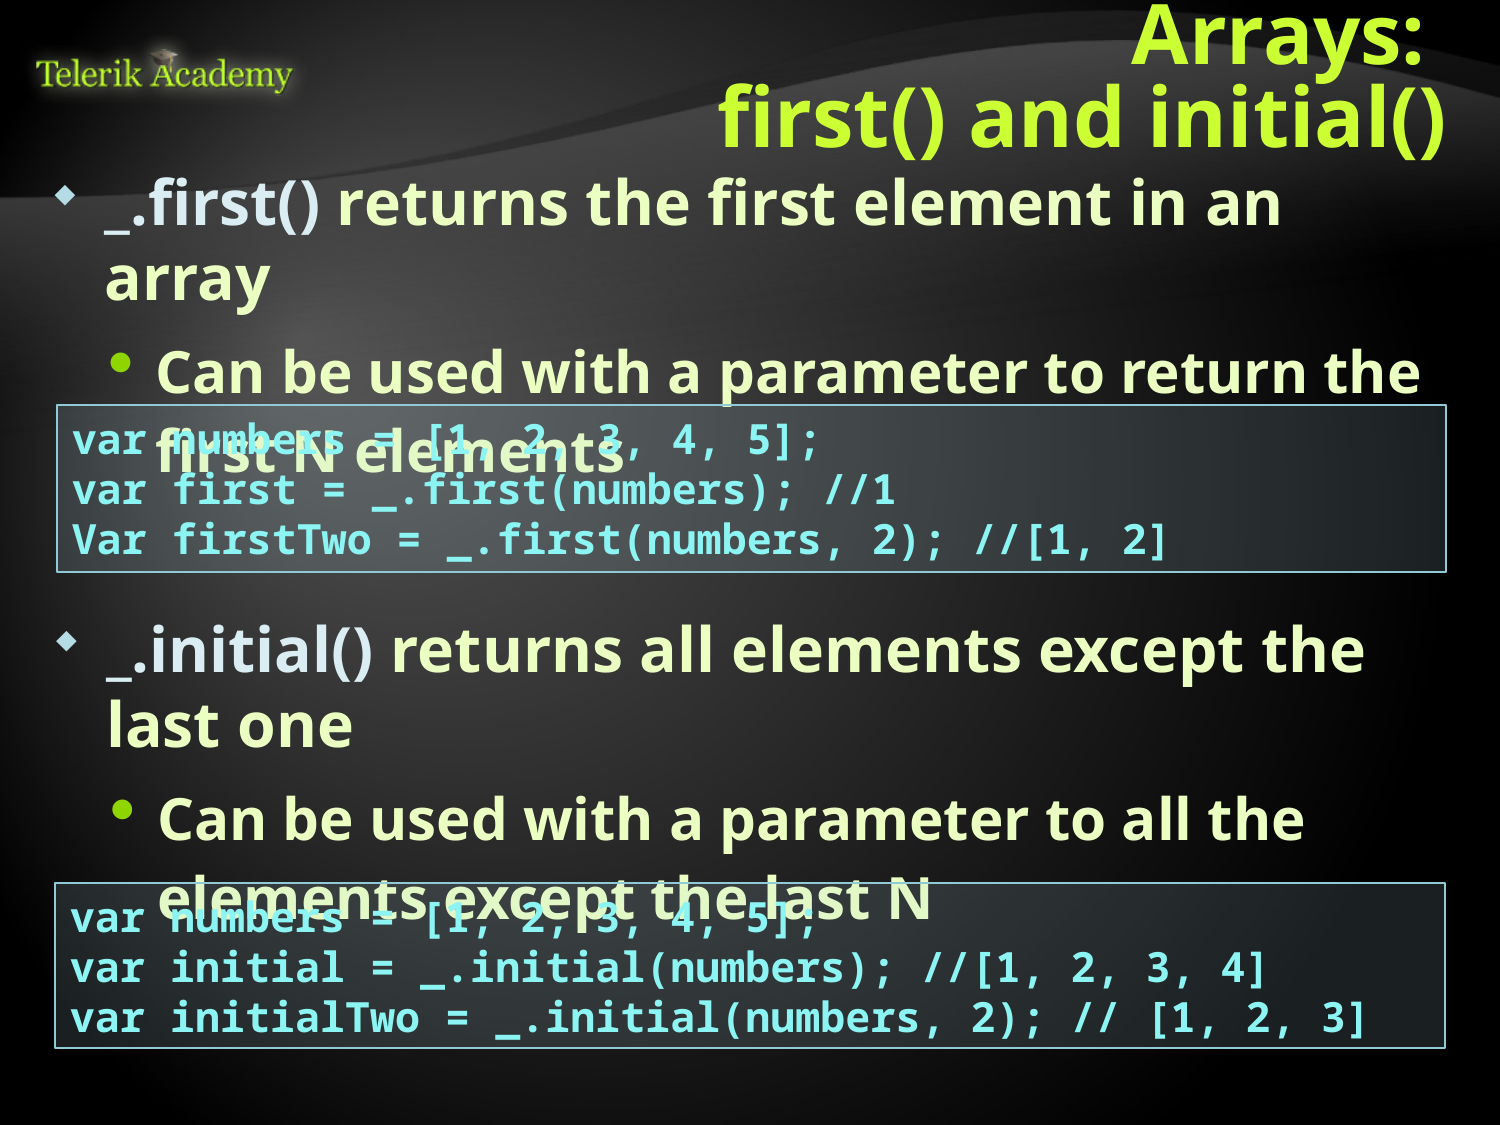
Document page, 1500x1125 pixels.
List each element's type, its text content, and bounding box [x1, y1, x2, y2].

list _.first() returns the first element in an array Can be used with a parameter to return the first N elements [37, 155, 1463, 420]
text_box _.initial() returns all elements except the last one Can be used with a parameter to all the elements except the last N [39, 602, 1465, 939]
list var numbers = [1, 2, 3, 4, 5]; var first = _.first(numbers); //1 Var firstTwo = _.first(numbers, 2); //[1, 2] [56, 404, 1447, 573]
picture [0, 0, 1500, 1125]
text_box var numbers = [1, 2, 3, 4, 5]; var initial = _.initial(numbers); //[1, 2, 3, 4] var initialTwo = _.initial(numbers, 2); // [1, 2, 3] [55, 883, 1445, 1048]
title Arrays: first() and initial() [300, 12, 1463, 150]
